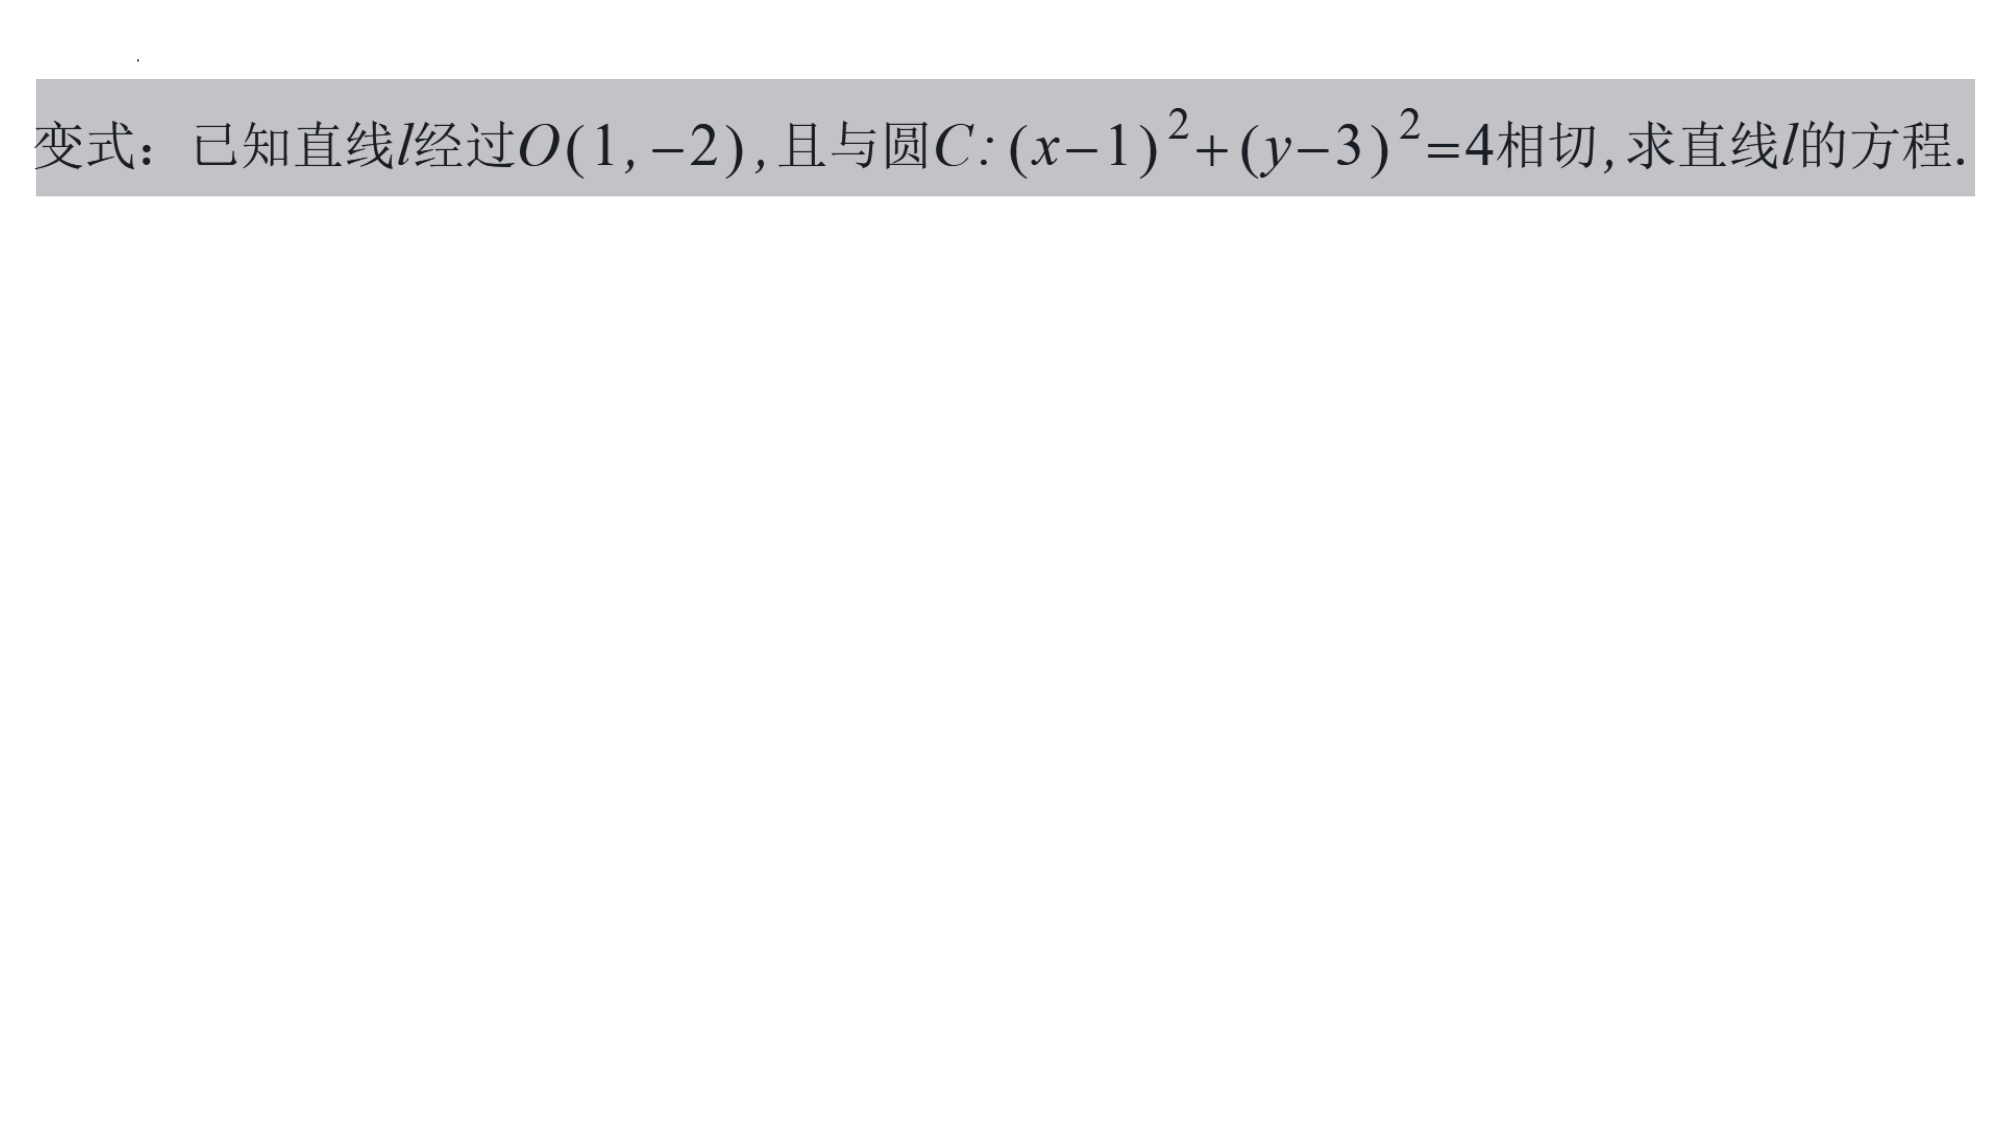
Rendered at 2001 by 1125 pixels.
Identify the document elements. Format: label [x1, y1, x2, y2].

text_box [0, 79, 2000, 197]
